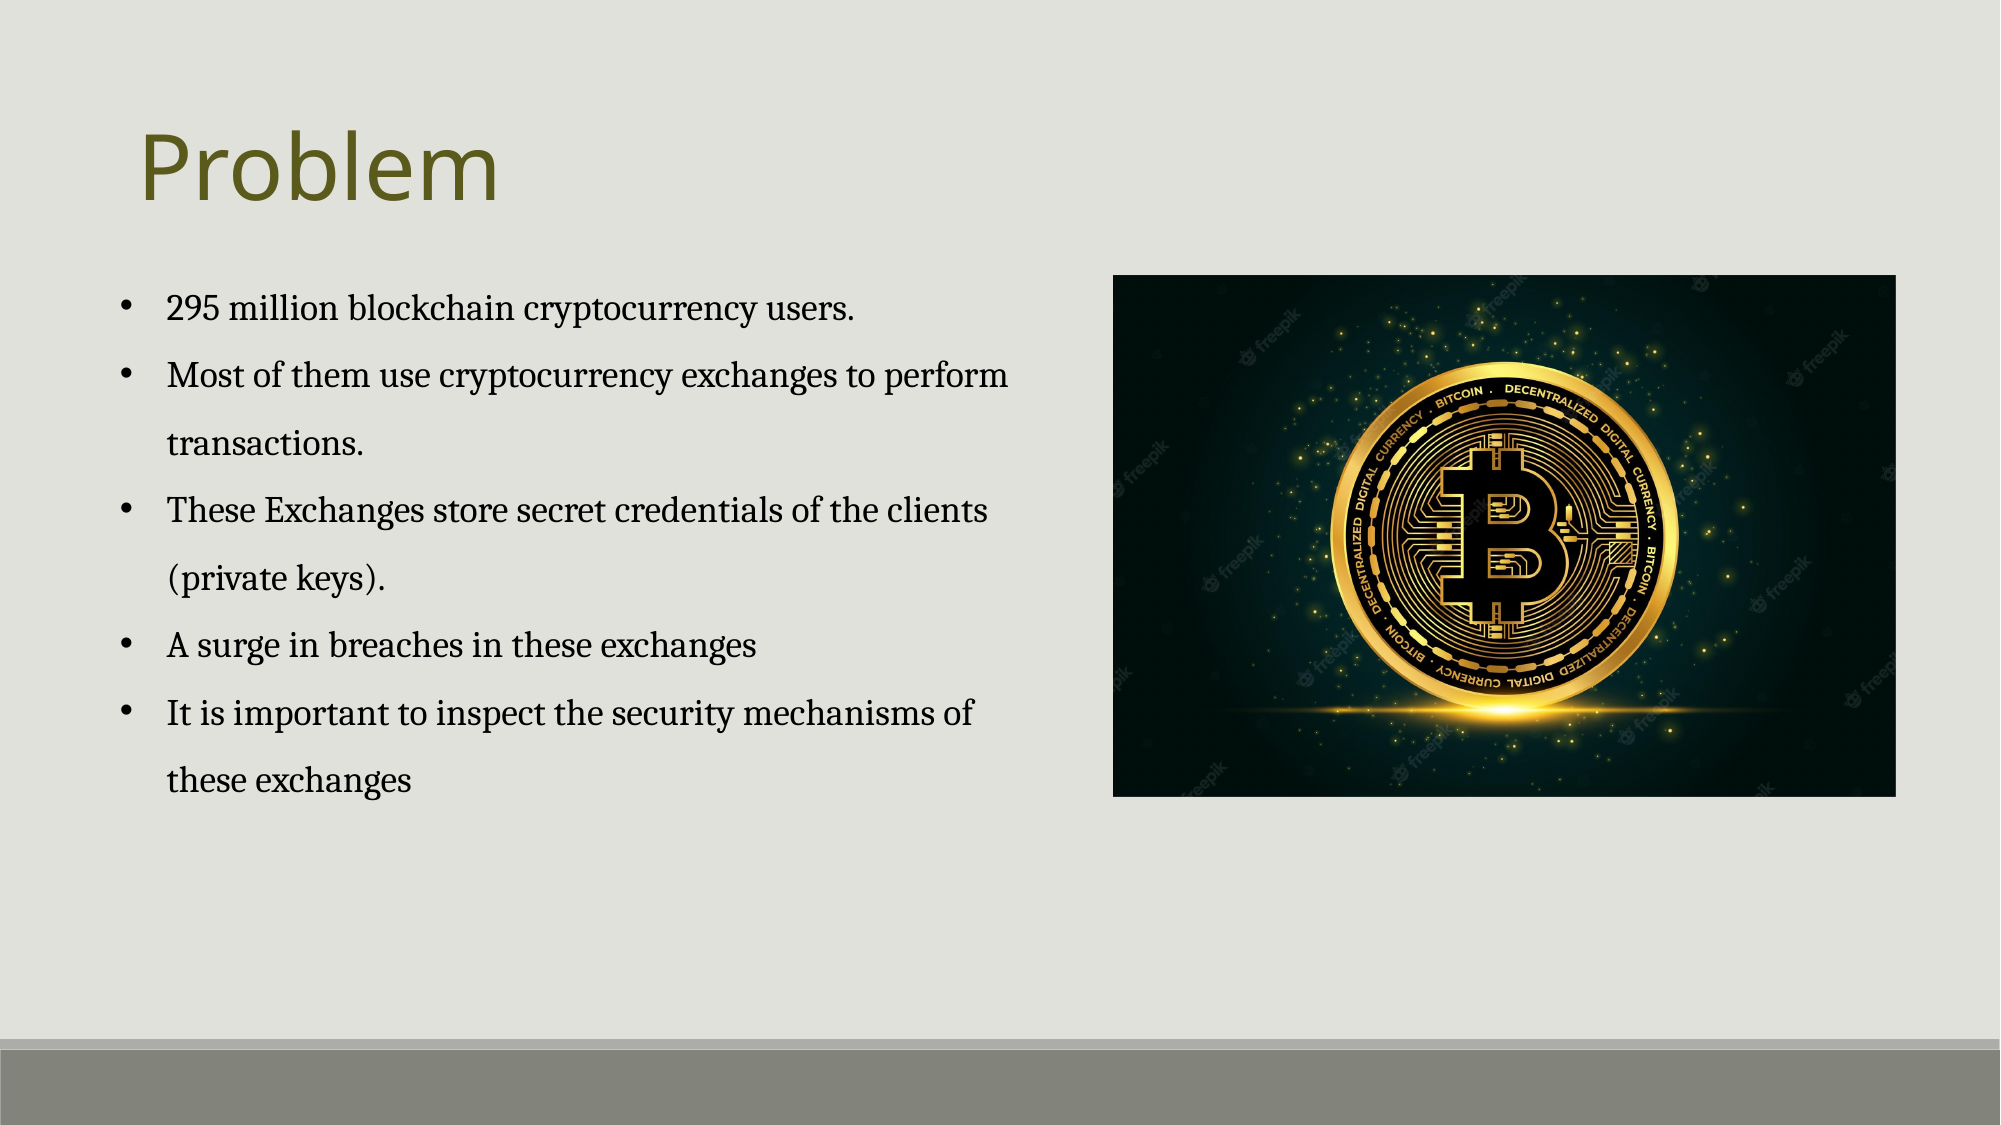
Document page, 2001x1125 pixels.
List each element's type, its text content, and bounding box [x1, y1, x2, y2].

text_box Problem​ [122, 100, 573, 226]
text_box 295 million blockchain cryptocurrency users. Most of them use cryptocurrency exchanges to perform transactions. These Exchanges store secret credentials of the clients (private keys). A surge in breaches in these exchanges It is important to inspect the security mechanisms of these exchanges [104, 252, 1041, 875]
picture [1112, 275, 1896, 798]
